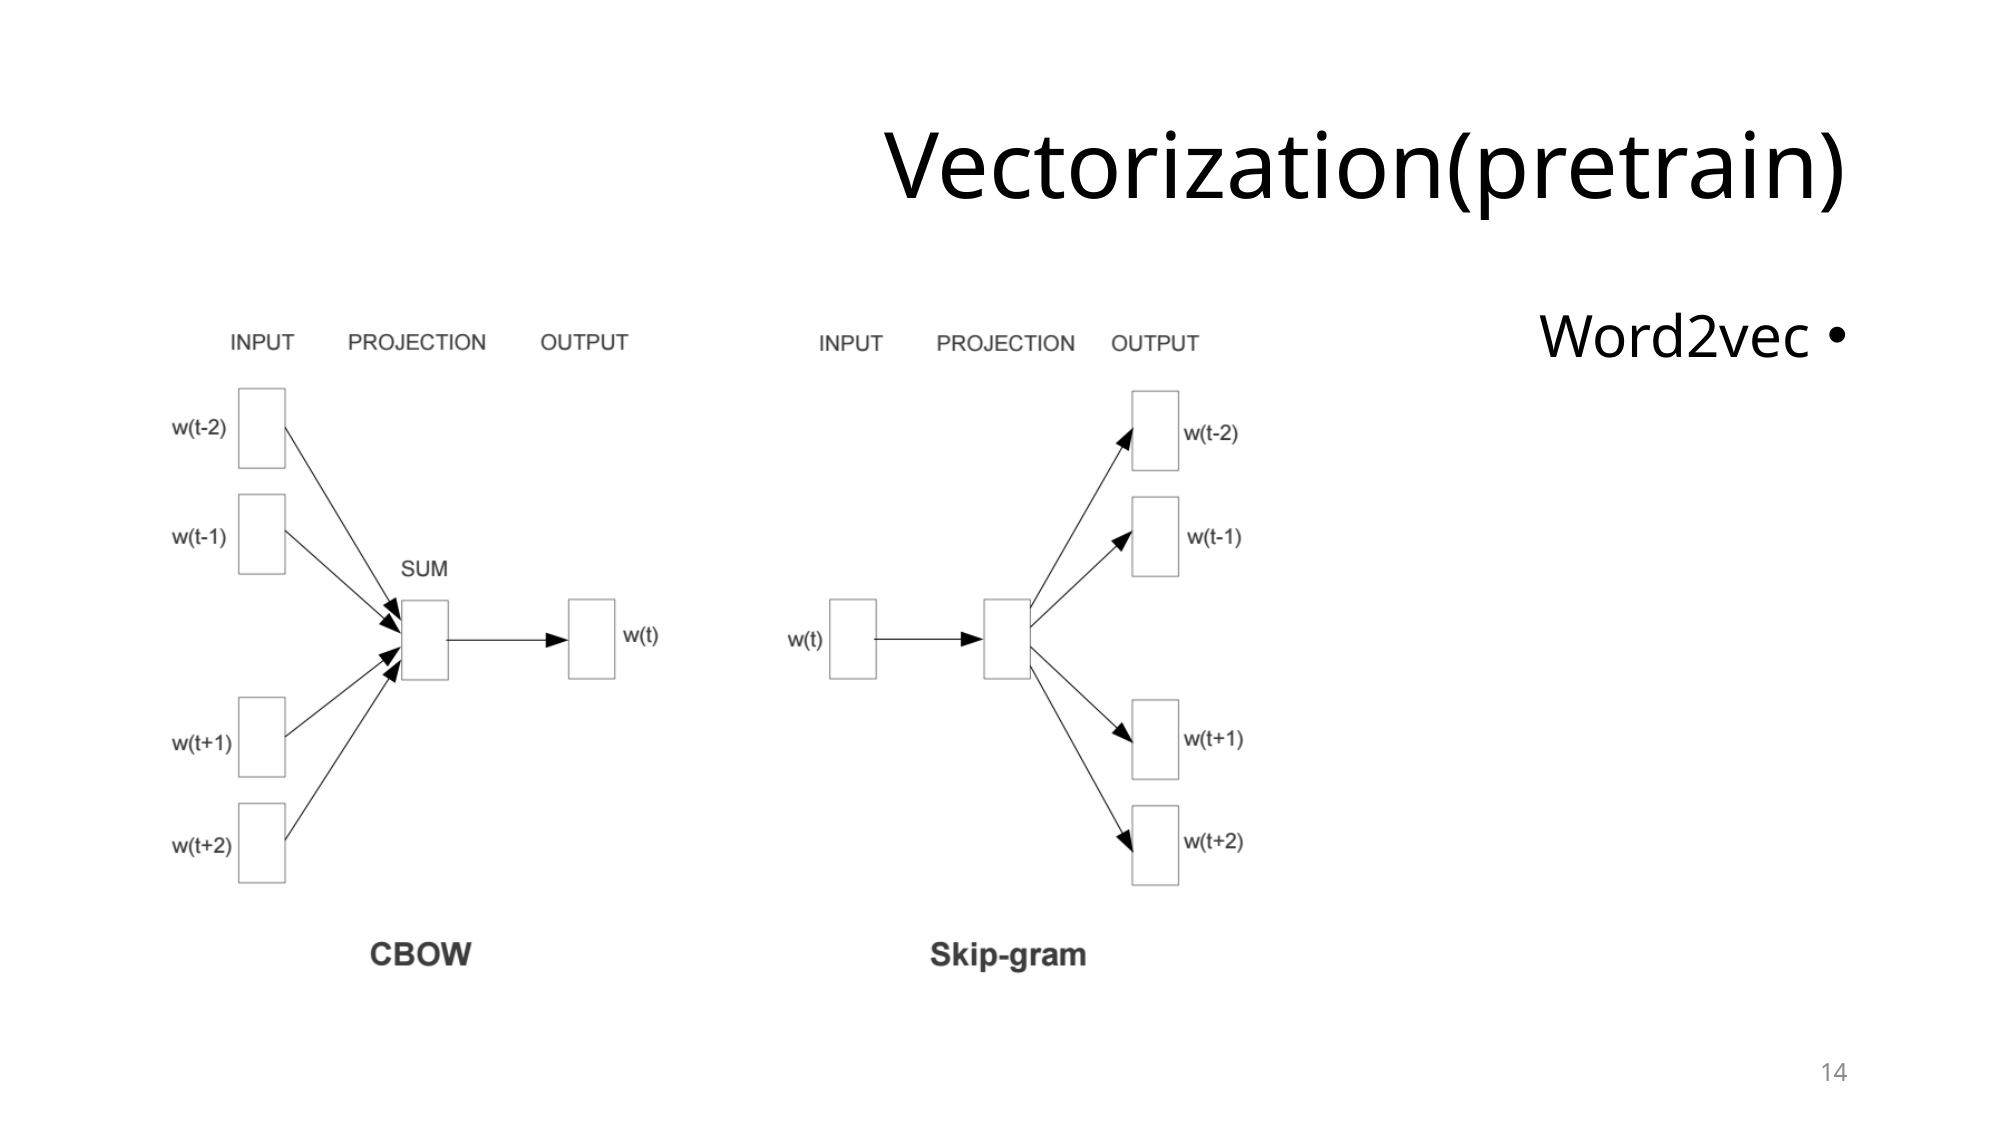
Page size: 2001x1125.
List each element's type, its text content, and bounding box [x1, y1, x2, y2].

list Word2vec [1322, 299, 1863, 1014]
slide_number 14 [1412, 1042, 1863, 1103]
title Vectorization(pretrain) [137, 59, 1863, 278]
picture [89, 294, 1322, 1028]
